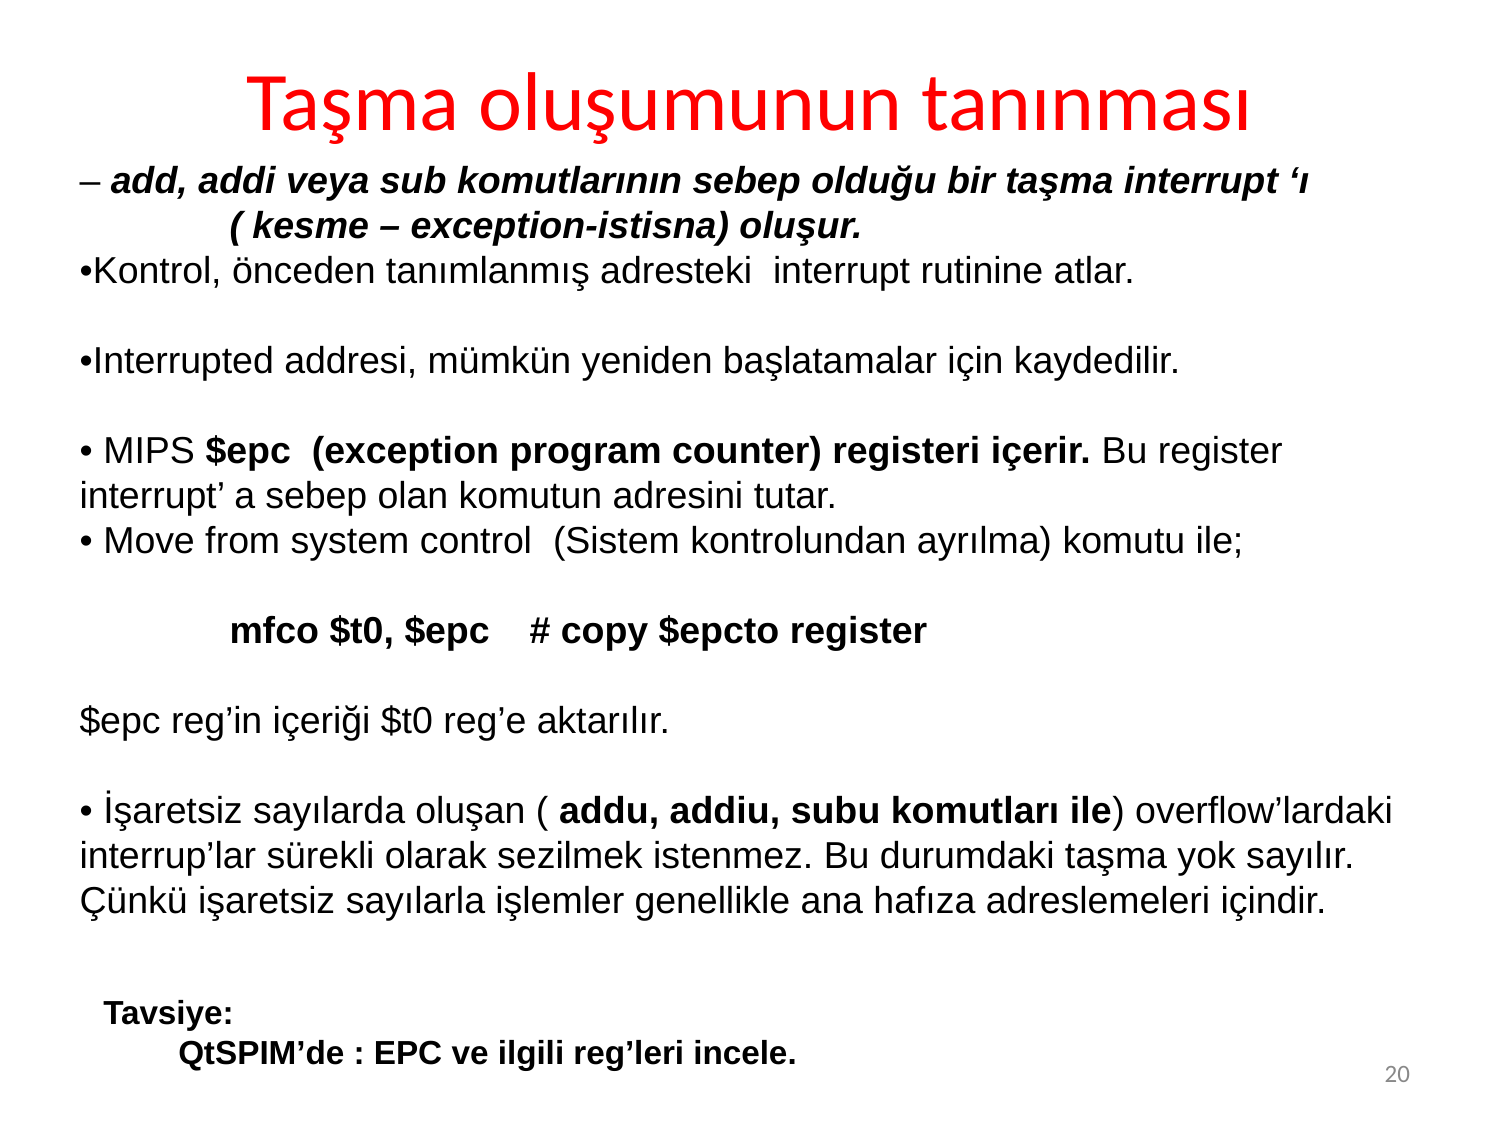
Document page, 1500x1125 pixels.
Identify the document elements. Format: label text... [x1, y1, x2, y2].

text_box Tavsiye: QtSPIM’de : EPC ve ilgili reg’leri incele. [88, 964, 1317, 1079]
title Taşma oluşumunun tanınması [75, 45, 1425, 149]
text_box – add, addi veya sub komutlarının sebep olduğu bir taşma interrupt ‘ı ( kesme – exception-istisna) oluşur. •Kontrol, önceden tanımlanmış adresteki interrupt rutinine atlar. •Interrupted addresi, mümkün yeniden başlatamalar için kaydedilir. • MIPS $epc (exception program counter) registeri içerir. Bu register interrupt’ a sebep olan komutun adresini tutar. • Move from system control (Sistem kontrolundan ayrılma) komutu ile; mfco $t0, $epc # copy $epcto register $epc reg’in içeriği $t0 reg’e aktarılır. • İşaretsiz sayılarda oluşan ( addu, addiu, subu komutları ile) overflow’lardaki interrup’lar sürekli olarak sezilmek istenmez. Bu durumdaki taşma yok sayılır. Çünkü işaretsiz sayılarla işlemler genellikle ana hafıza adreslemeleri içindir. [64, 148, 1424, 1019]
slide_number 20 [1074, 1042, 1425, 1103]
